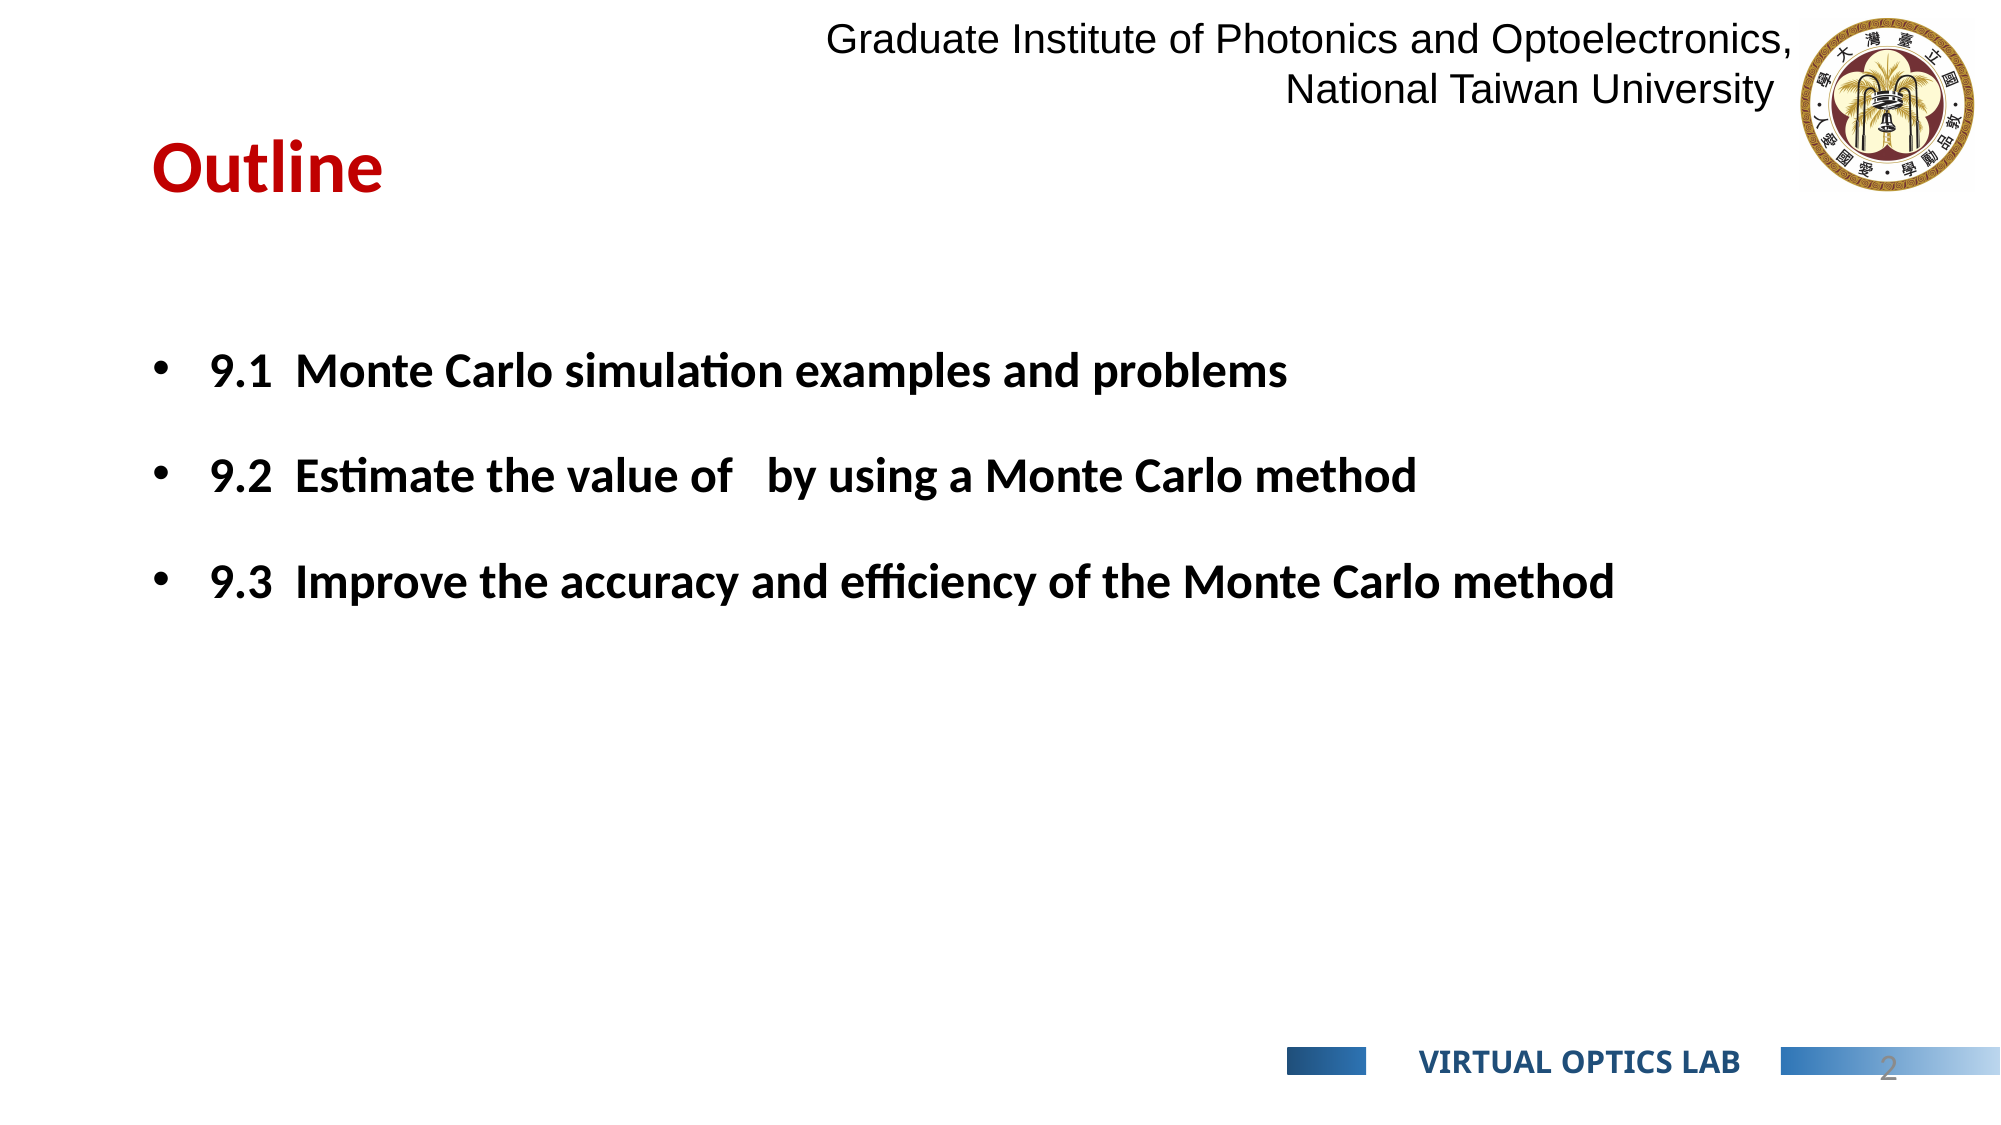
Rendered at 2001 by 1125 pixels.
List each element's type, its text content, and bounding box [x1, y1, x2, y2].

slide_number 2 [1463, 1035, 1914, 1096]
picture [1799, 18, 1975, 192]
title Outline [137, 59, 1863, 278]
